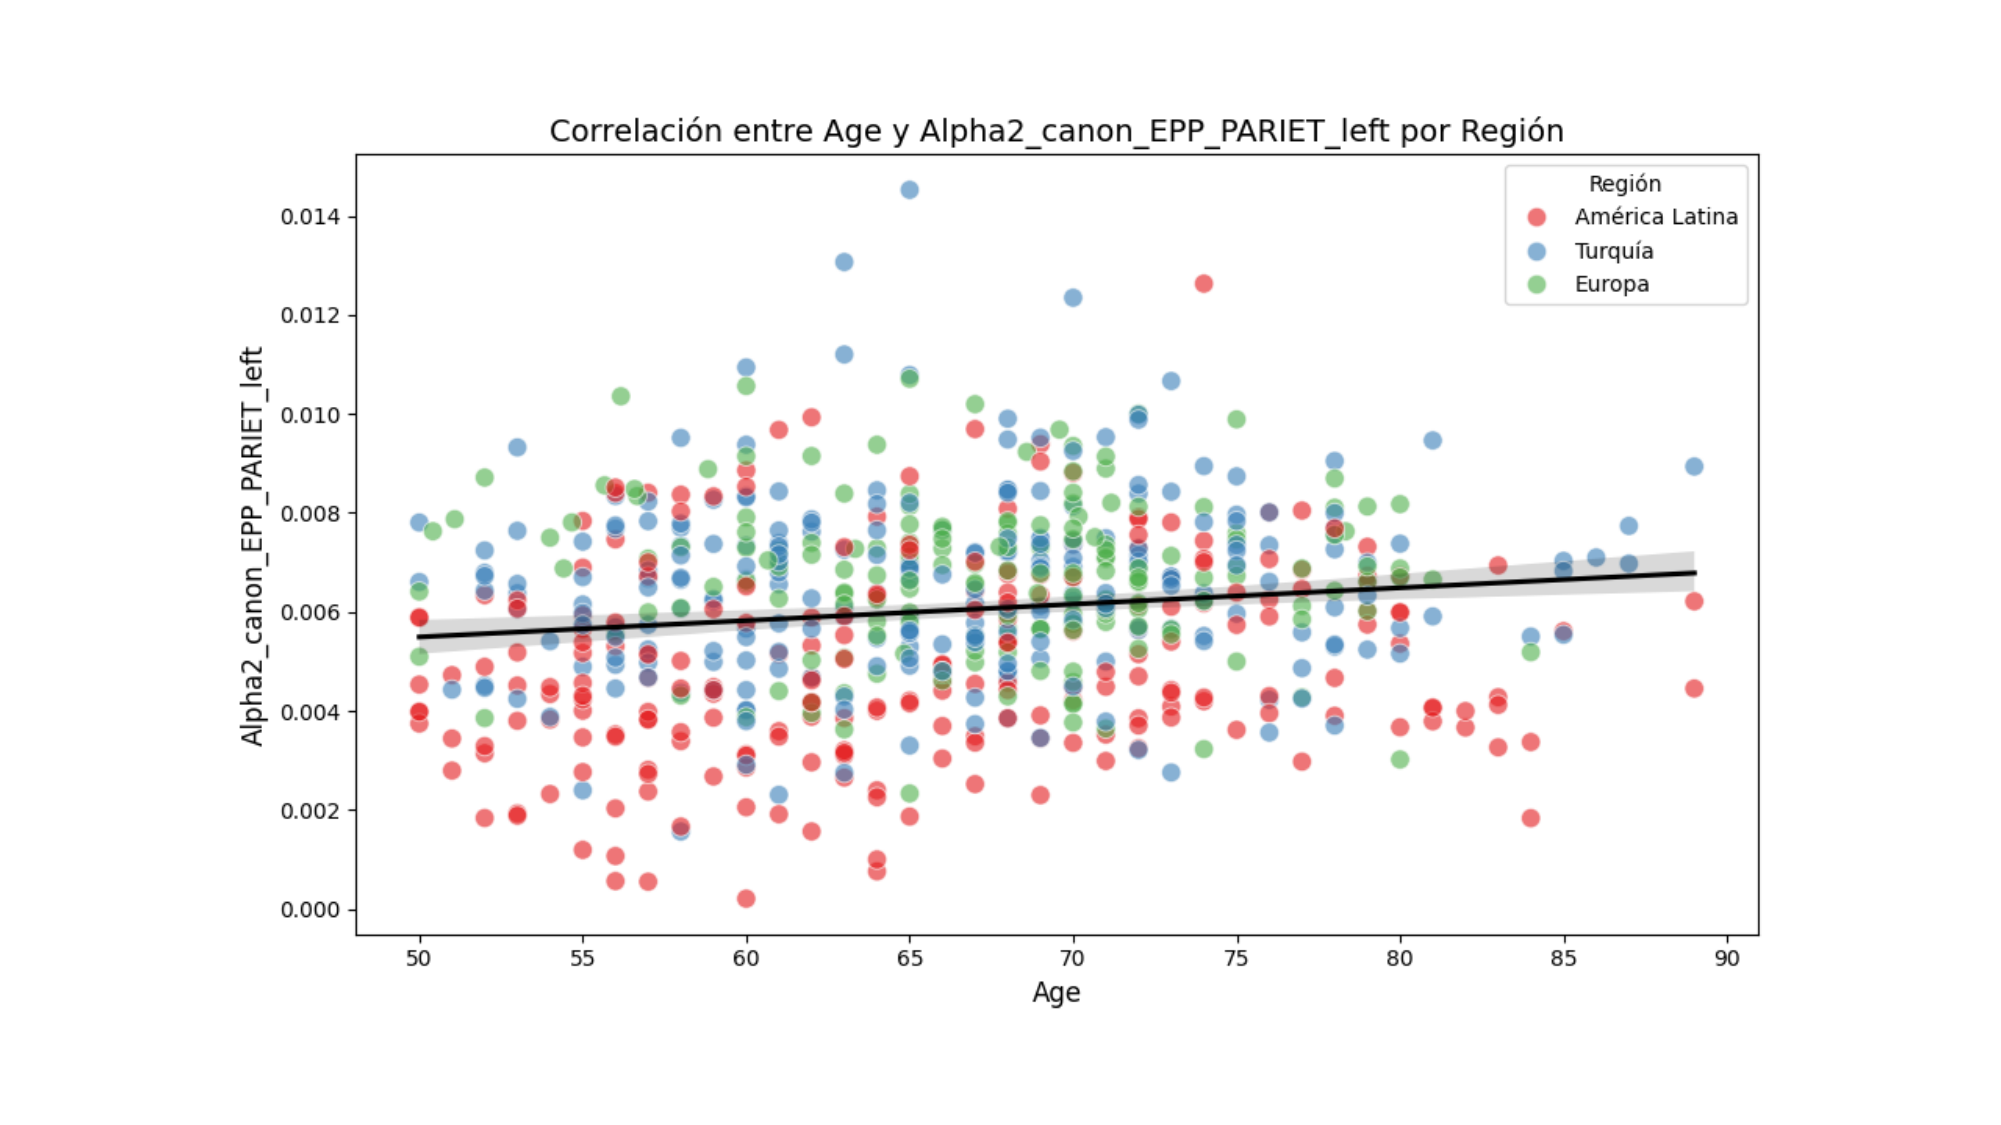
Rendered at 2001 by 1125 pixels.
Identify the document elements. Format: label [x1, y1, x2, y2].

picture [225, 100, 1774, 1024]
